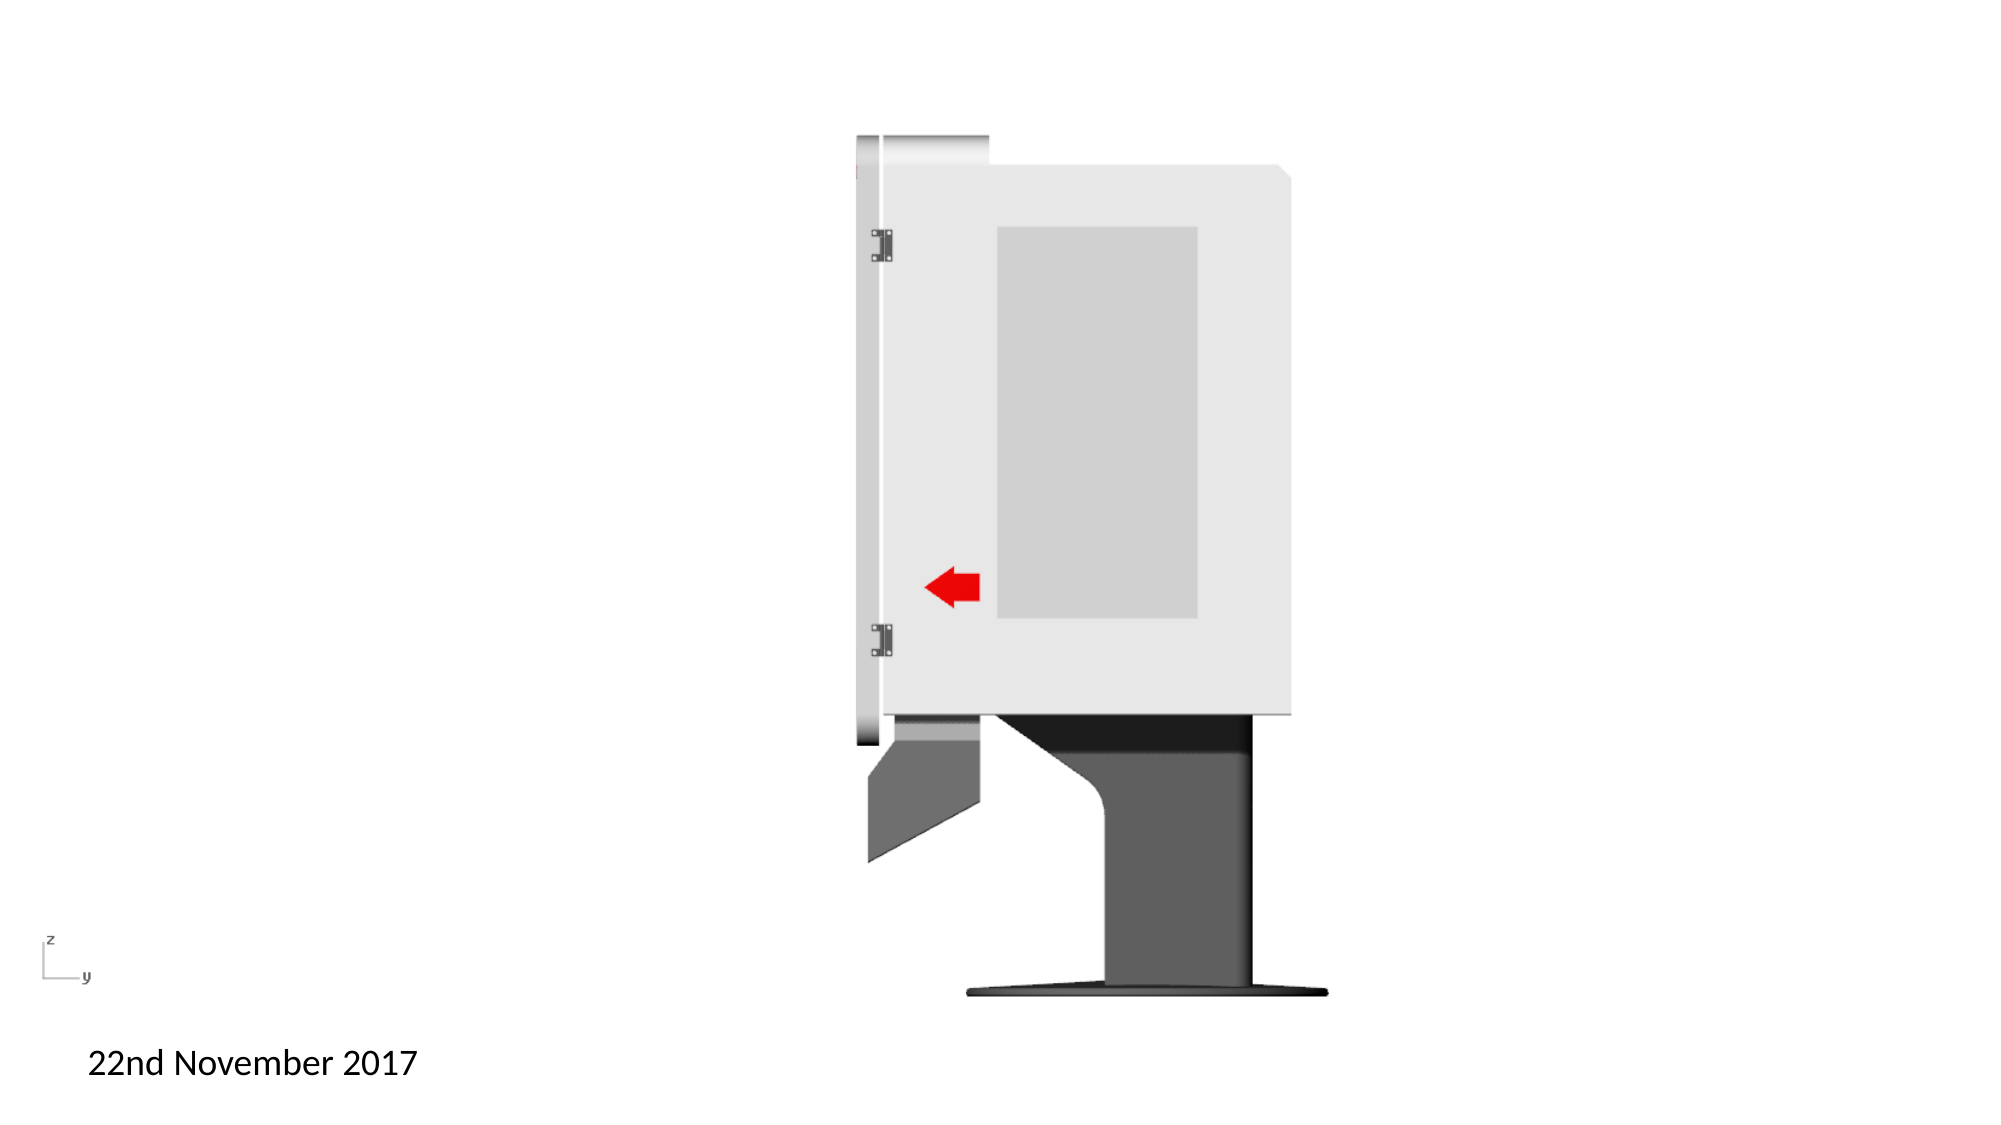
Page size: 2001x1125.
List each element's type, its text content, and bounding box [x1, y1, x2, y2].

picture [0, 103, 2000, 1022]
text_box 22nd November 2017 [72, 1030, 434, 1091]
